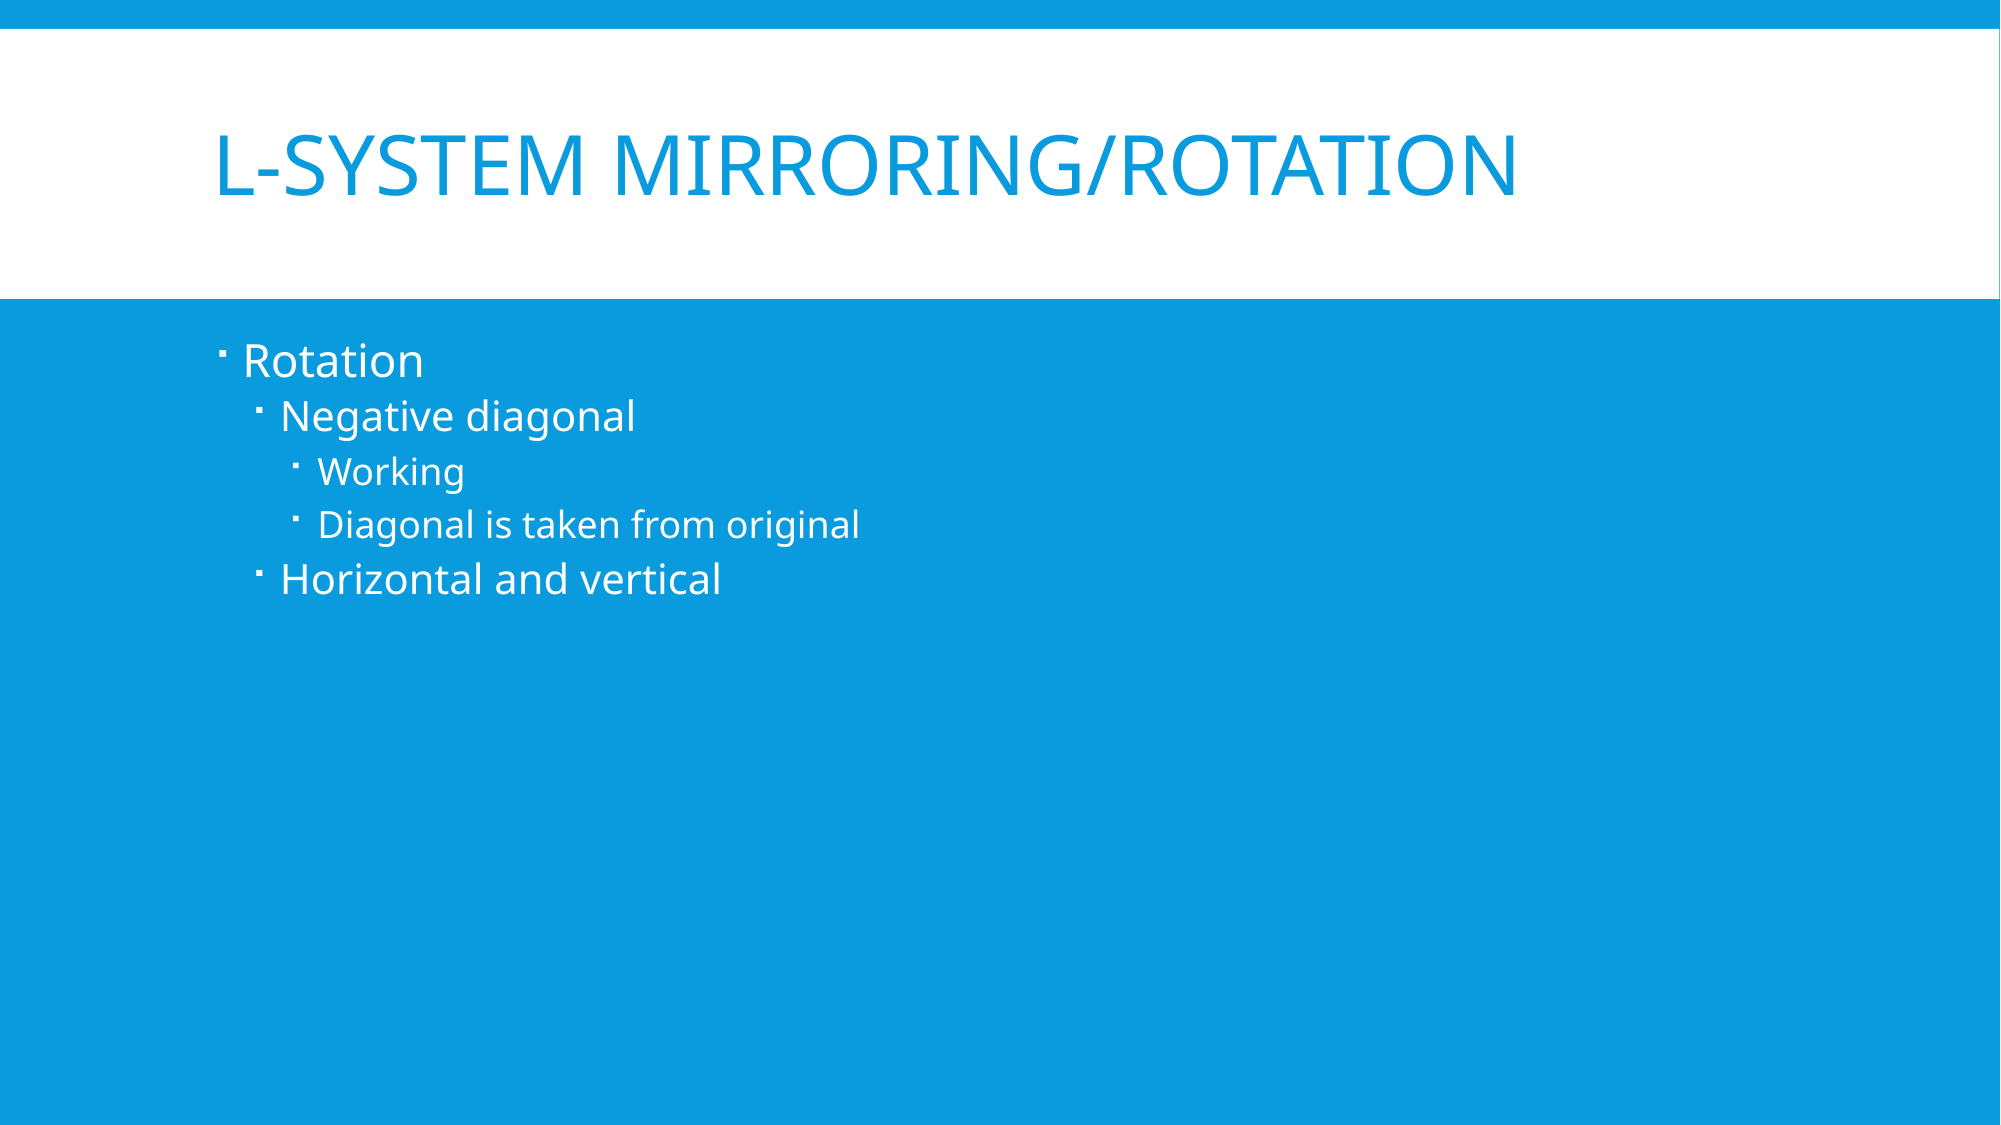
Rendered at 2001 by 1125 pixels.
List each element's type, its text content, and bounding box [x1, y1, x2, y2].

list Rotation Negative diagonal Working Diagonal is taken from original Horizontal and vertical [197, 329, 1803, 1020]
title L-System Mirroring/Rotation [197, 46, 1803, 295]
